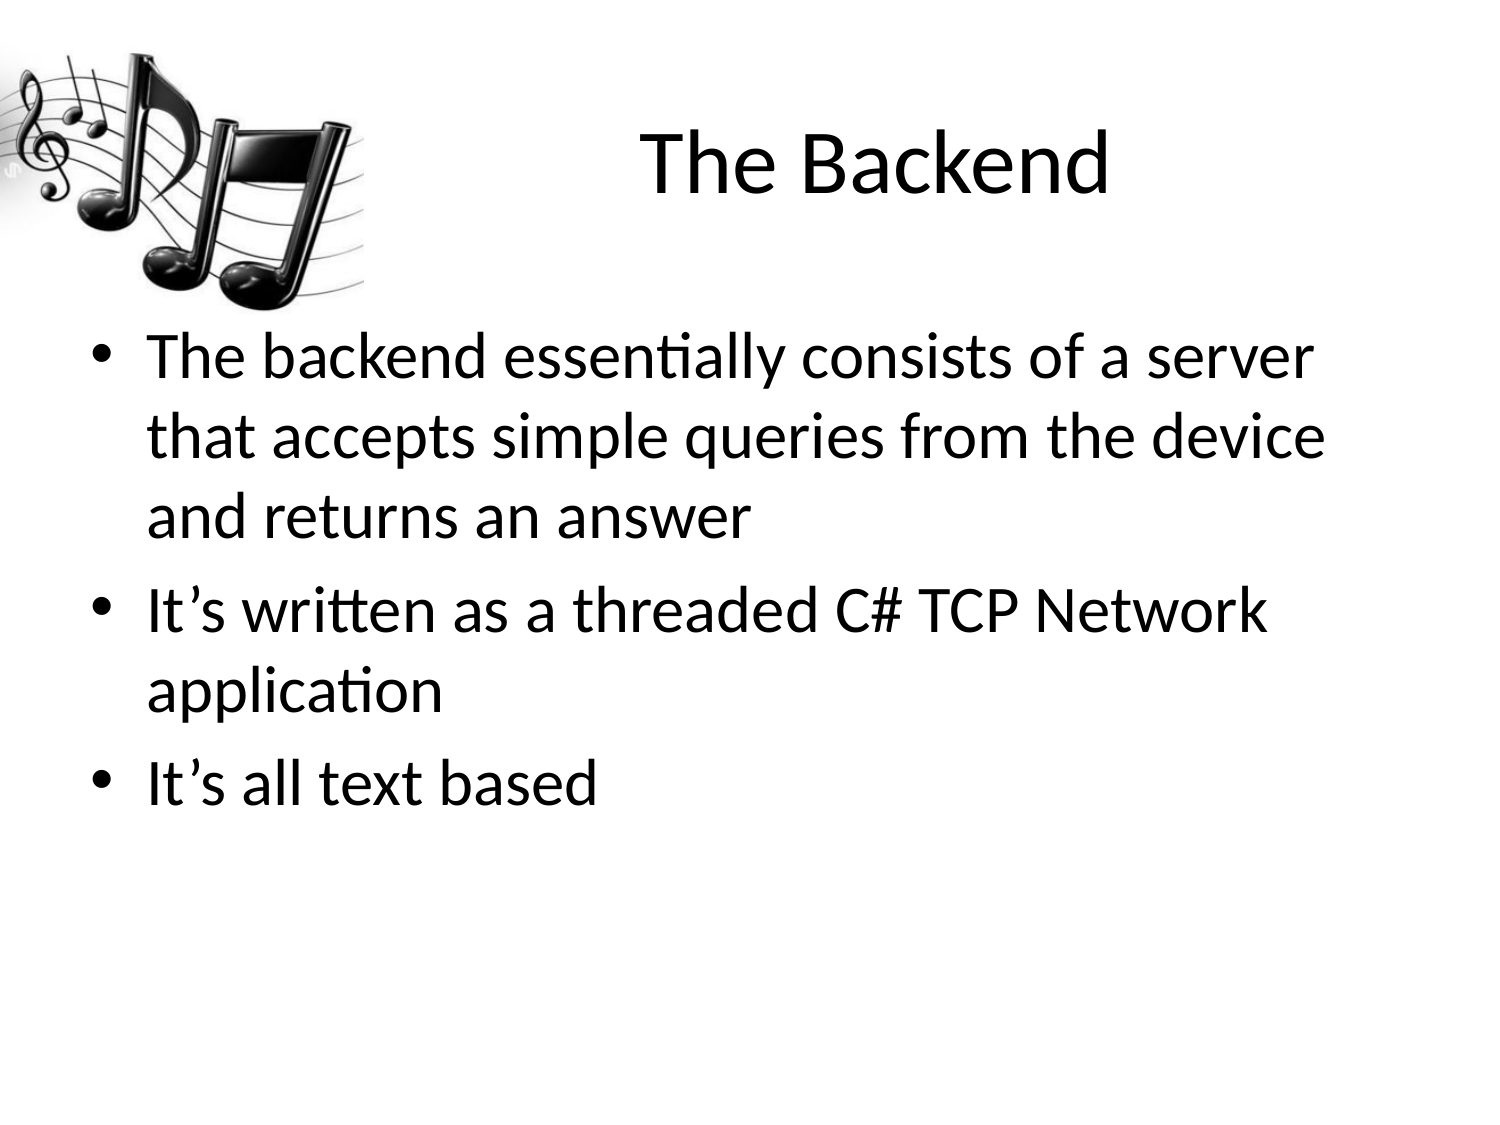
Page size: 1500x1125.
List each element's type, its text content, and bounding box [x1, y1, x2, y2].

picture [0, 0, 364, 340]
title The Backend [327, 44, 1426, 270]
list The backend essentially consists of a server that accepts simple queries from the device and returns an answer It’s written as a threaded C# TCP Network application It’s all text based [74, 304, 1426, 1006]
